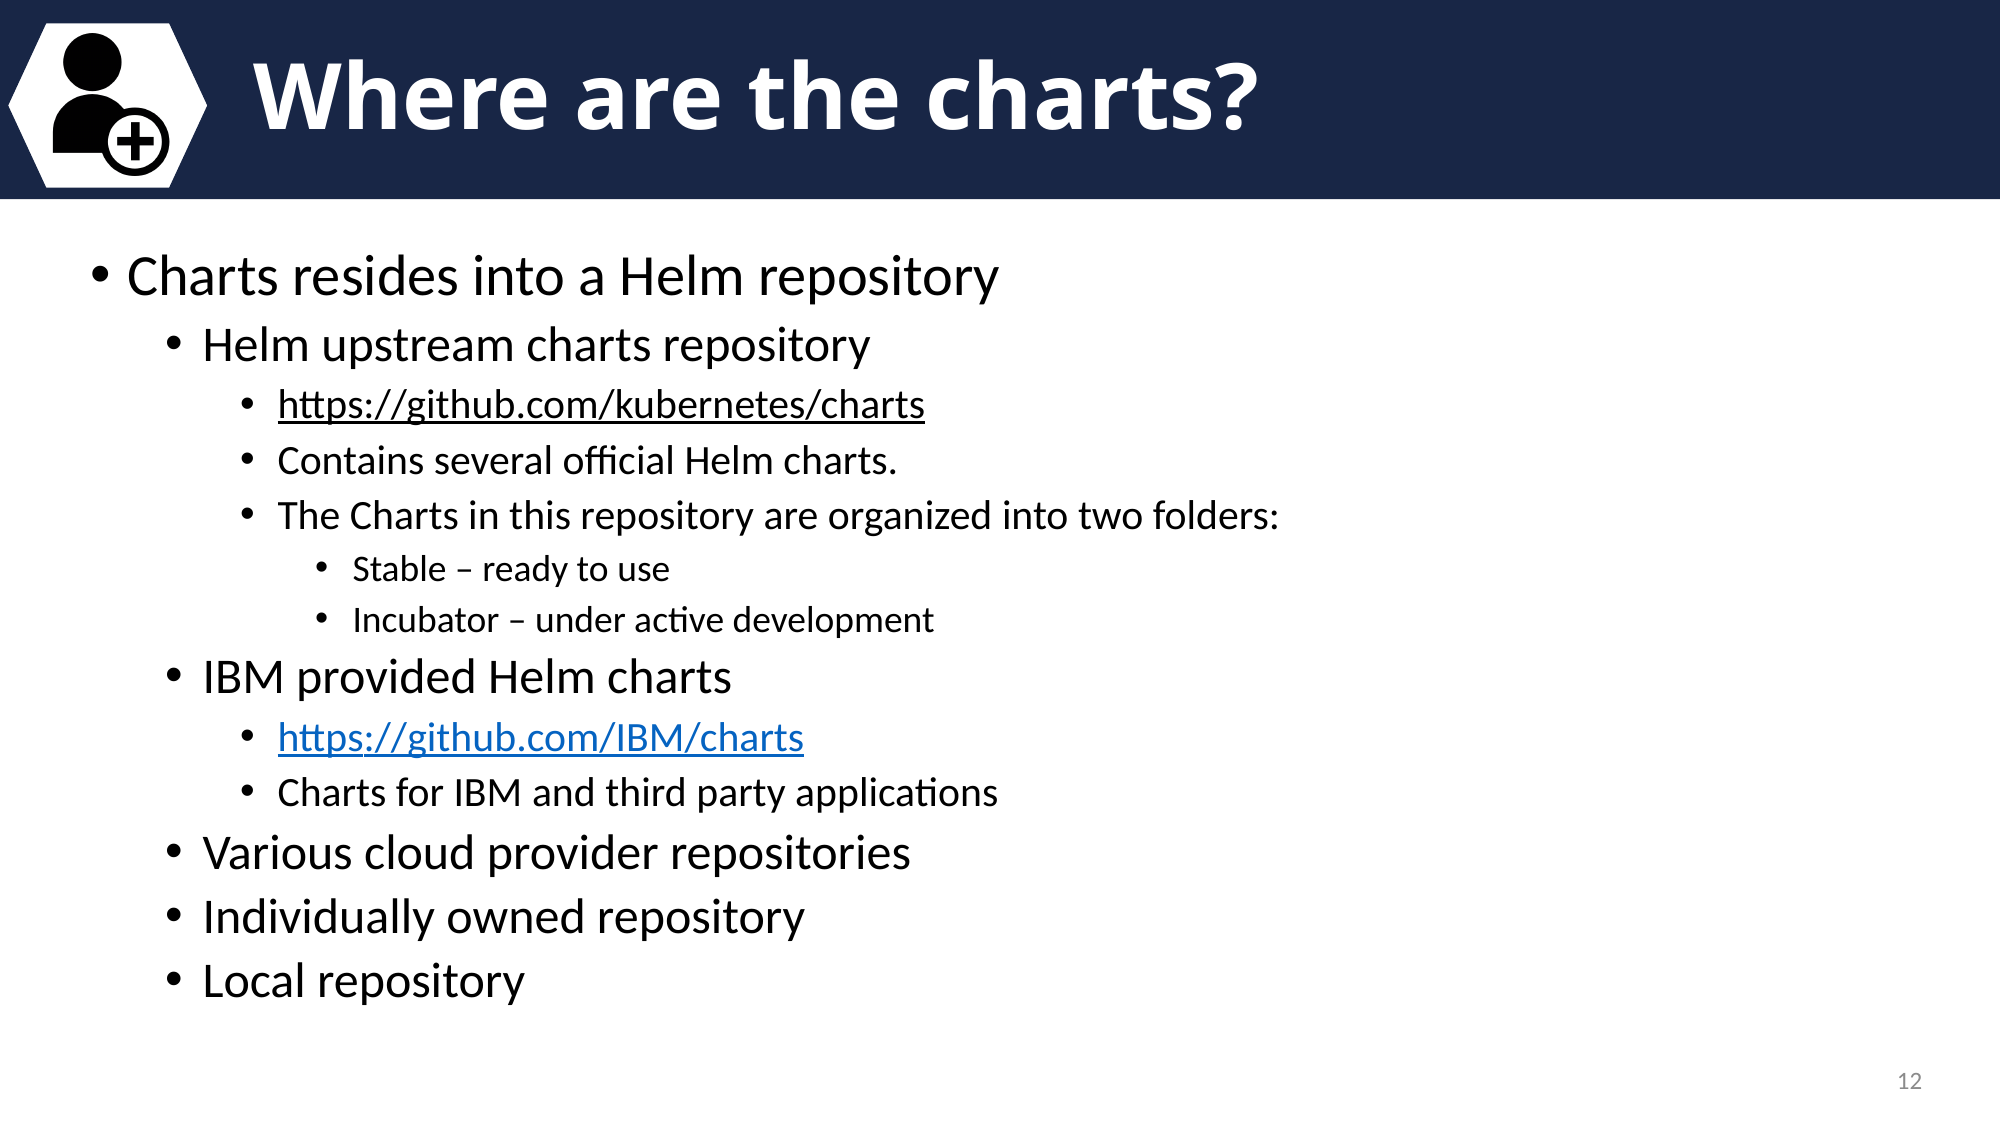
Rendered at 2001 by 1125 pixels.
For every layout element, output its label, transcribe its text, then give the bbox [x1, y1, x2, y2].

picture [39, 33, 183, 176]
slide_number 12 [1487, 1050, 1938, 1110]
list Charts resides into a Helm repository Helm upstream charts repository https://github.com/kubernetes/charts Contains several official Helm charts. The Charts in this repository are organized into two folders: Stable – ready to use Incubator – under active development IBM provided Helm charts https://github.com/IBM/charts Charts for IBM and third party applications Various cloud provider repositories Individually owned repository Local repository [75, 237, 1938, 1050]
title Where are the charts? [238, 0, 2000, 200]
